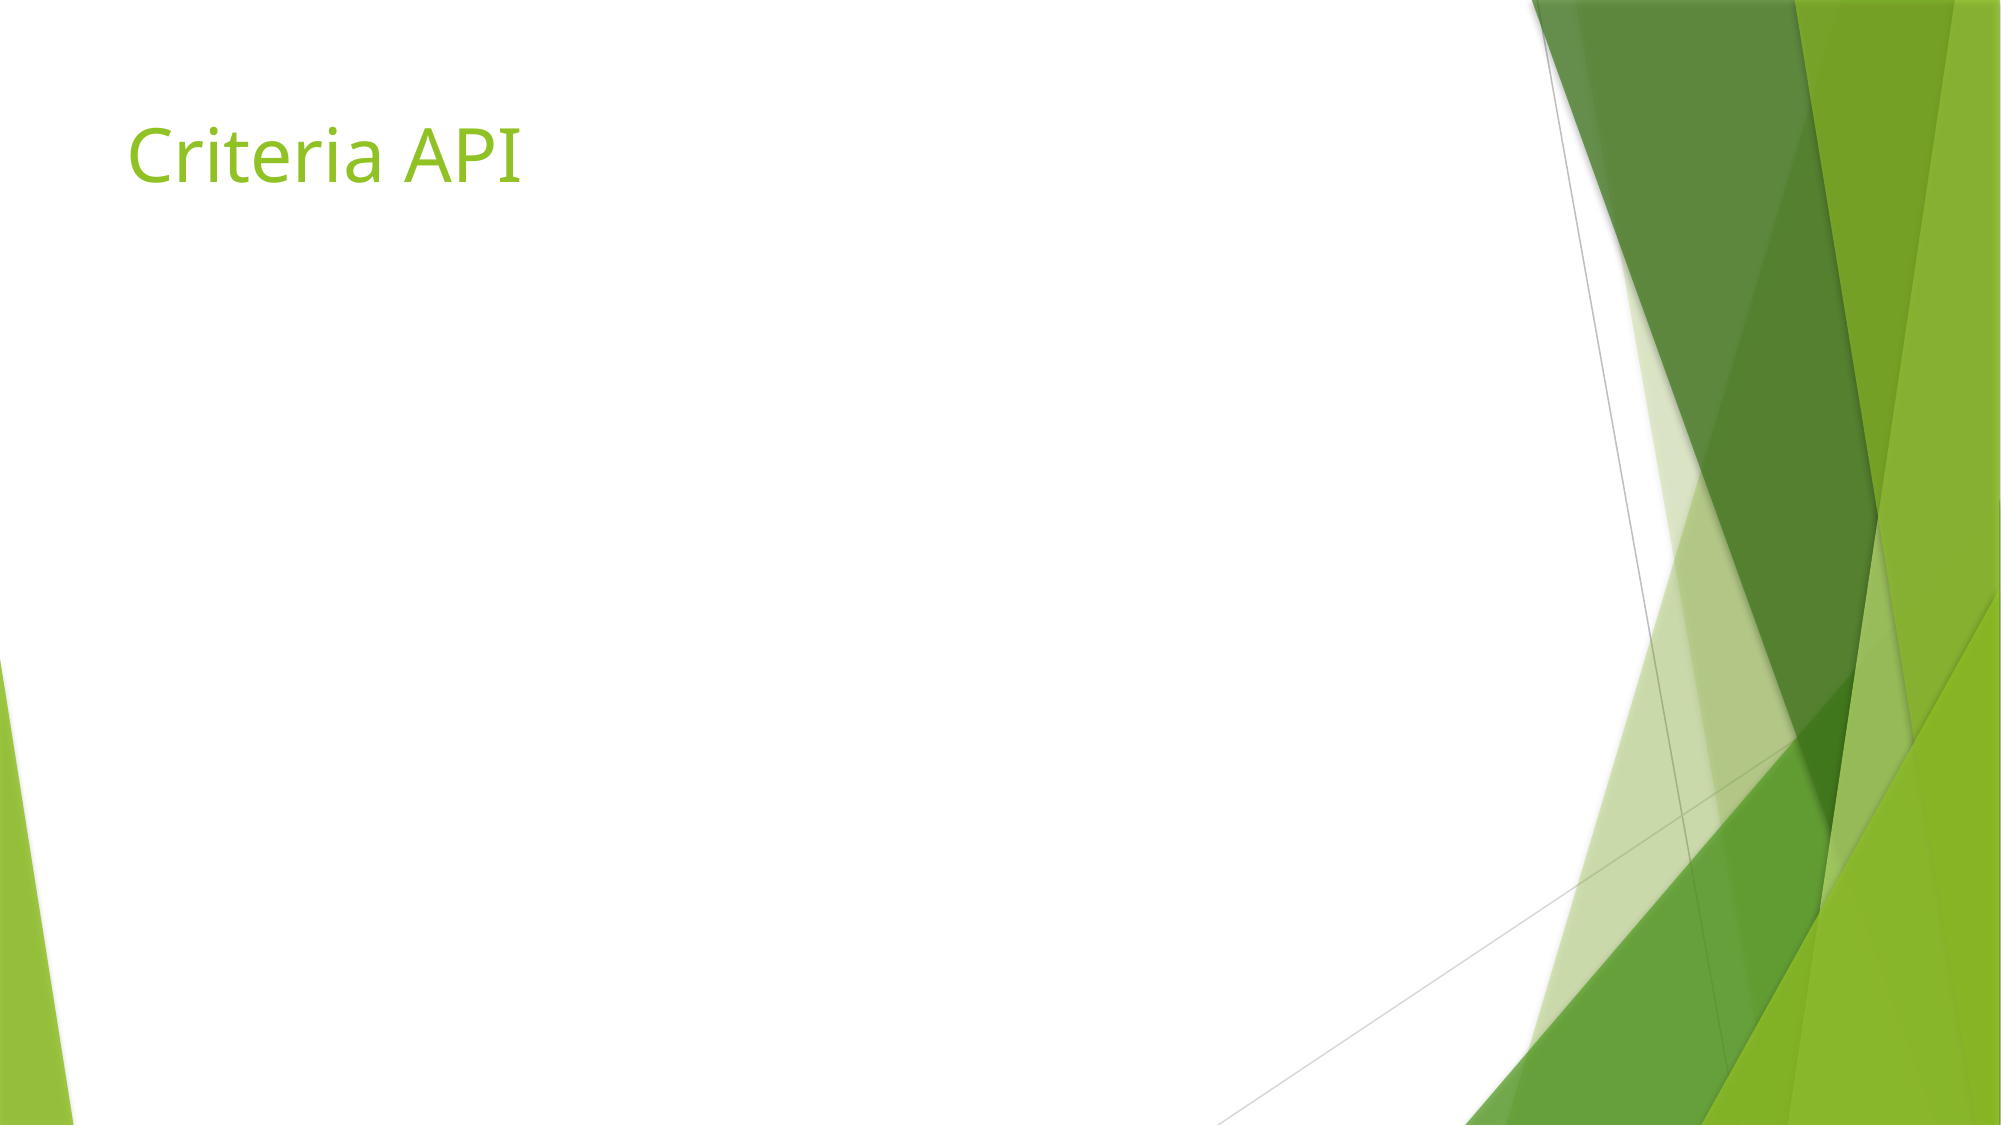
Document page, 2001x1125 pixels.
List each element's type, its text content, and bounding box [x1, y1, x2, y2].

title Criteria API [111, 99, 1522, 317]
